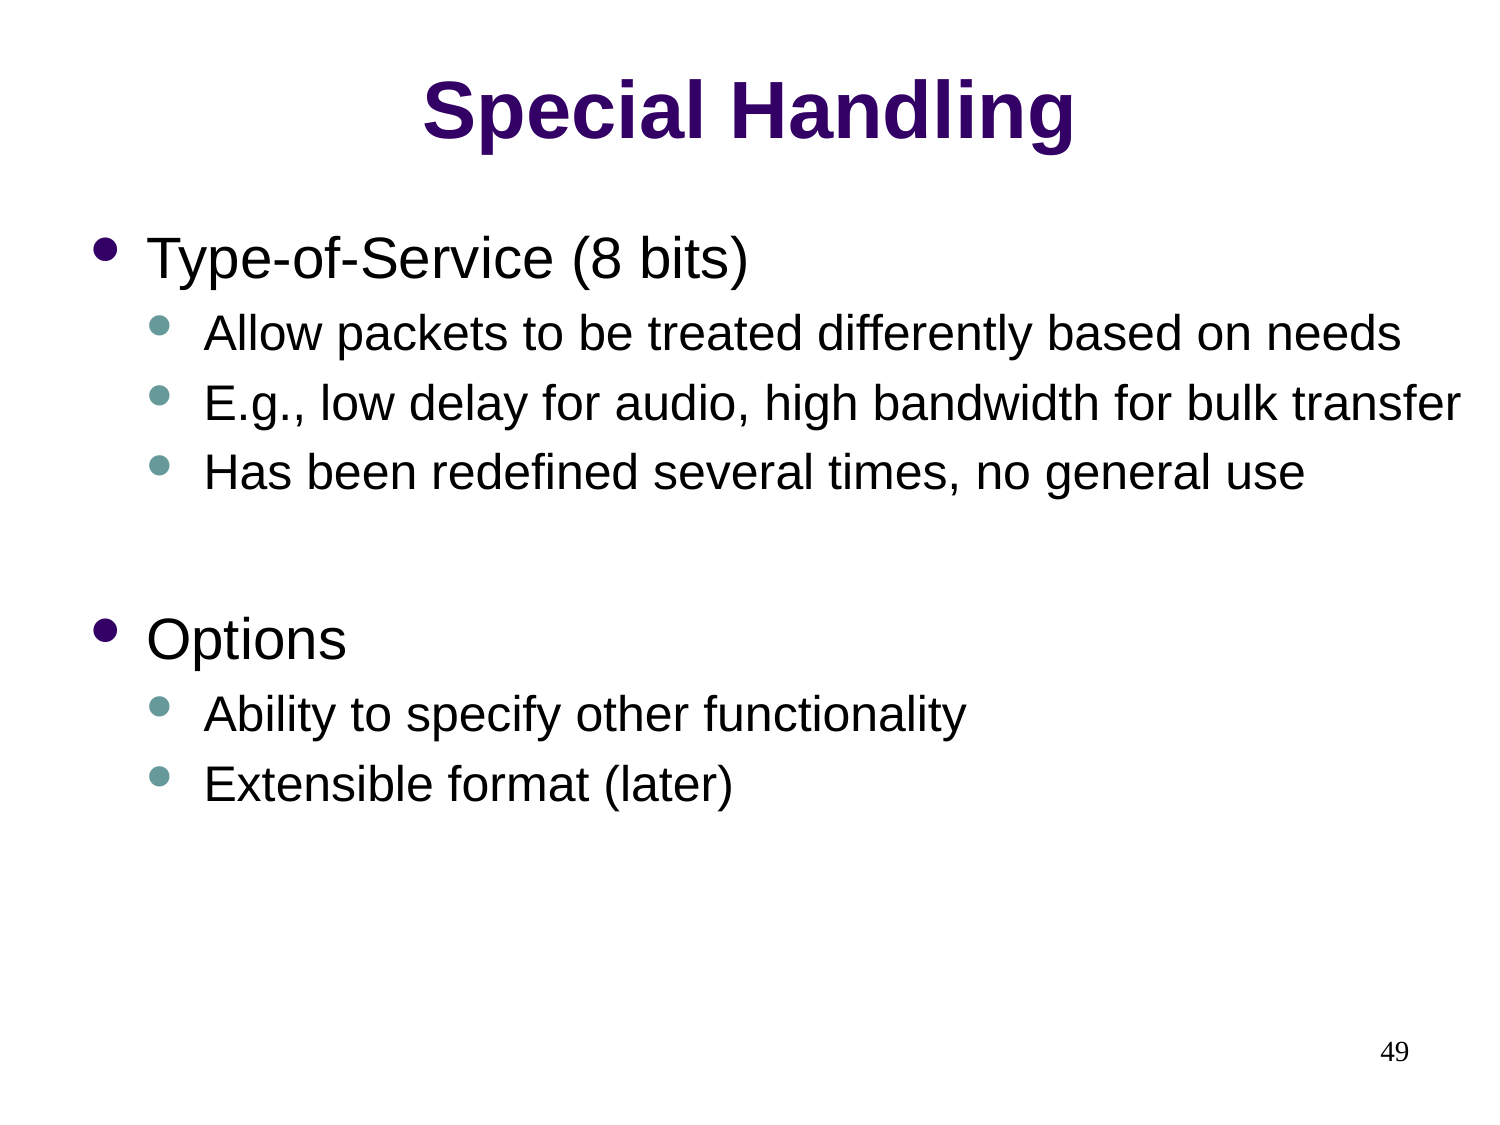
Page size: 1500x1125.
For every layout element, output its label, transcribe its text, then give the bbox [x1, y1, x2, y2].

title Special Handling [0, 20, 1500, 163]
list Type-of-Service (8 bits) Allow packets to be treated differently based on needs E.g., low delay for audio, high bandwidth for bulk transfer Has been redefined several times, no general use Options Ability to specify other functionality Extensible format (later) [75, 212, 1500, 1006]
slide_number 49 [1074, 1024, 1426, 1101]
